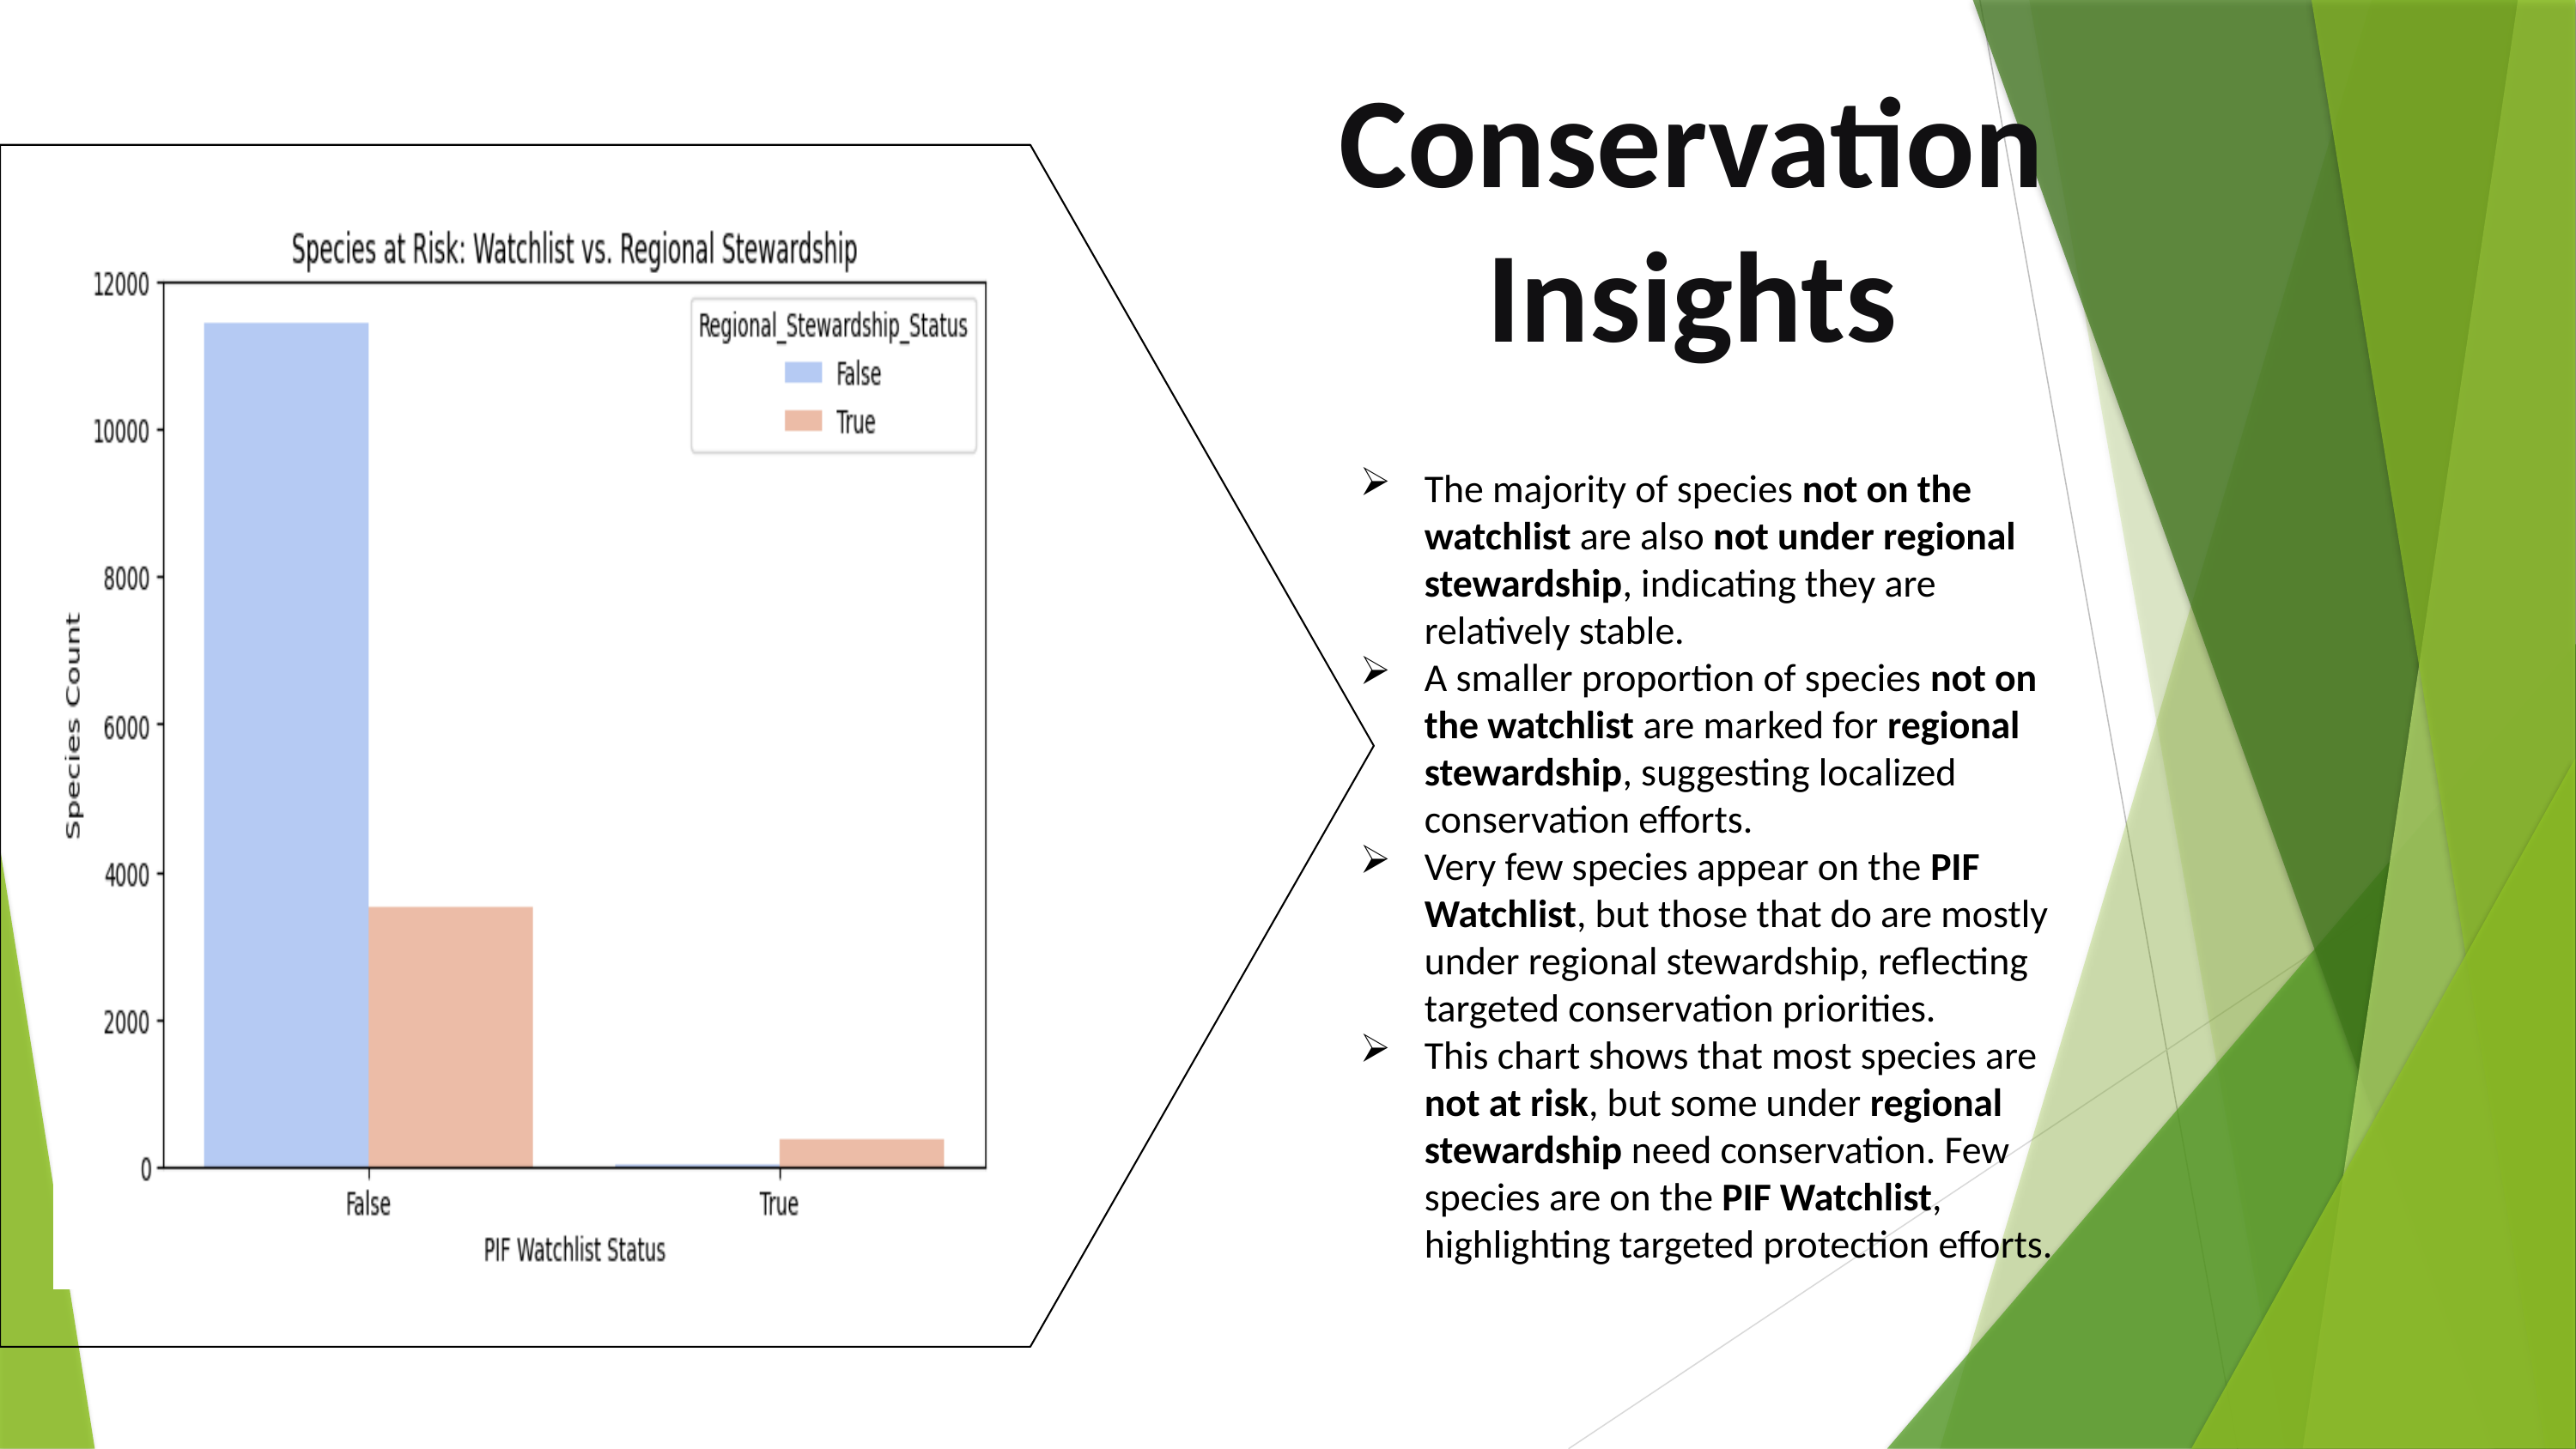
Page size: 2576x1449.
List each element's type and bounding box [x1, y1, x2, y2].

text_box [0, 144, 1375, 1348]
text_box [1330, 58, 2083, 1101]
picture [52, 209, 999, 1289]
